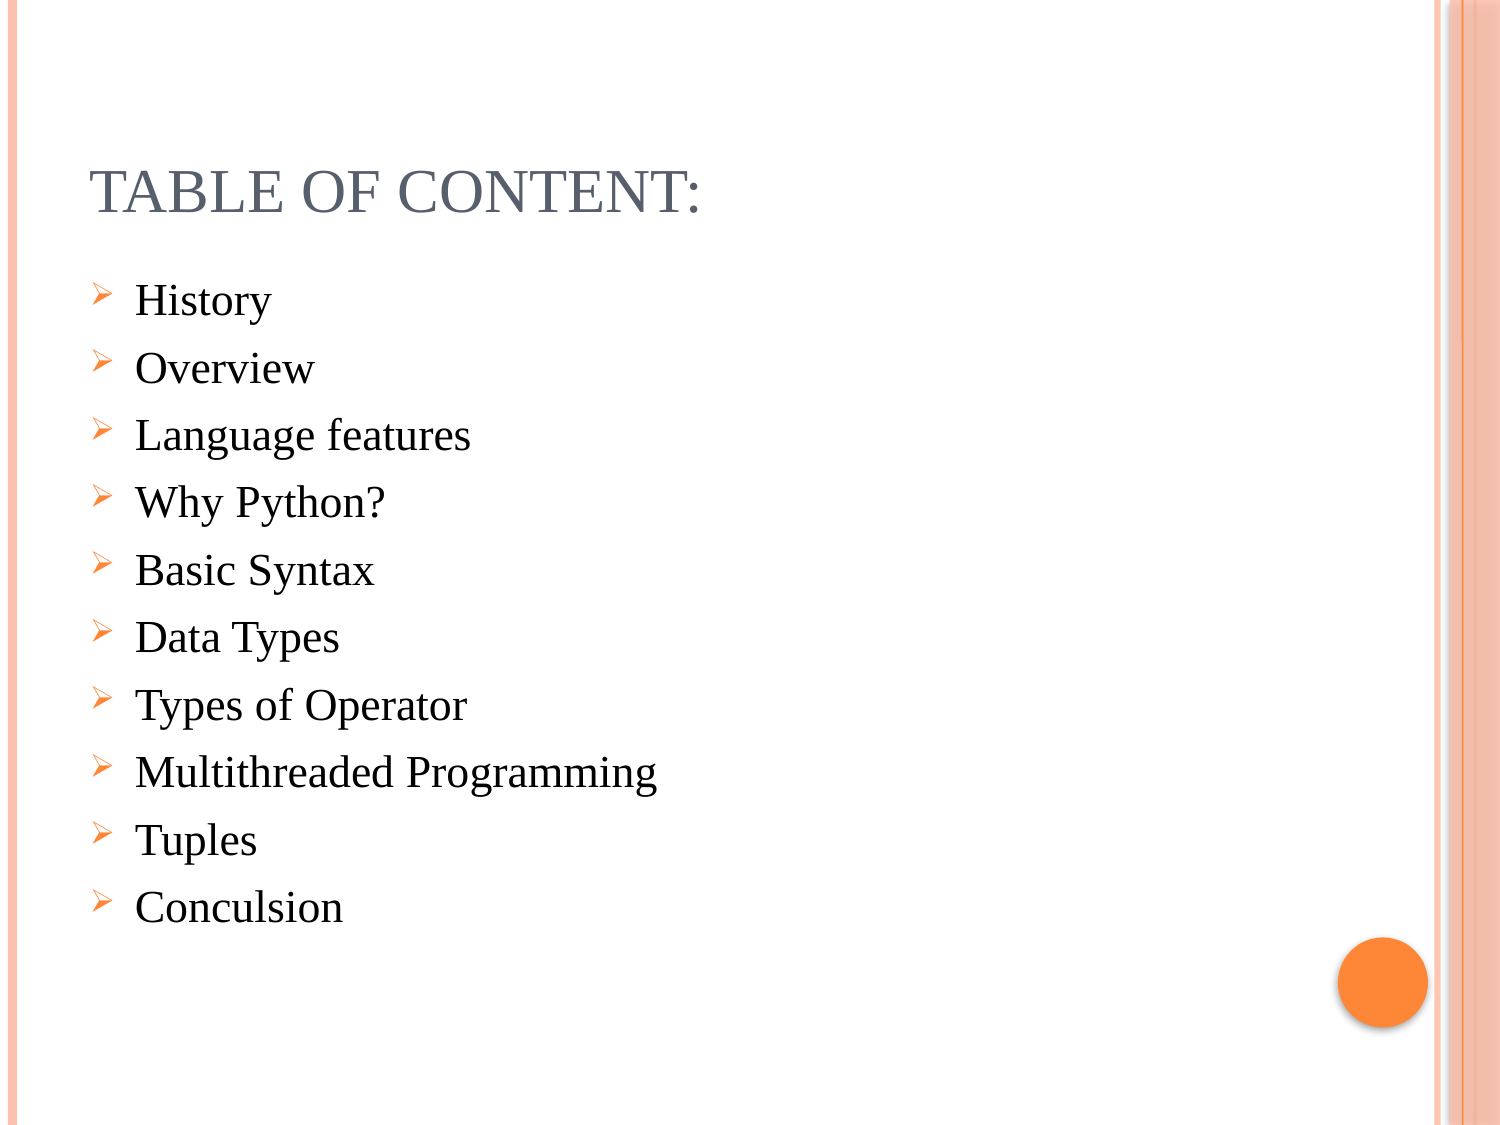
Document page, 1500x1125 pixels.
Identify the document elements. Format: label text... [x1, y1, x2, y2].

title Table of Content: [75, 45, 1300, 233]
list History Overview Language features Why Python? Basic Syntax Data Types Types of Operator Multithreaded Programming Tuples Conculsion [75, 262, 1300, 1062]
